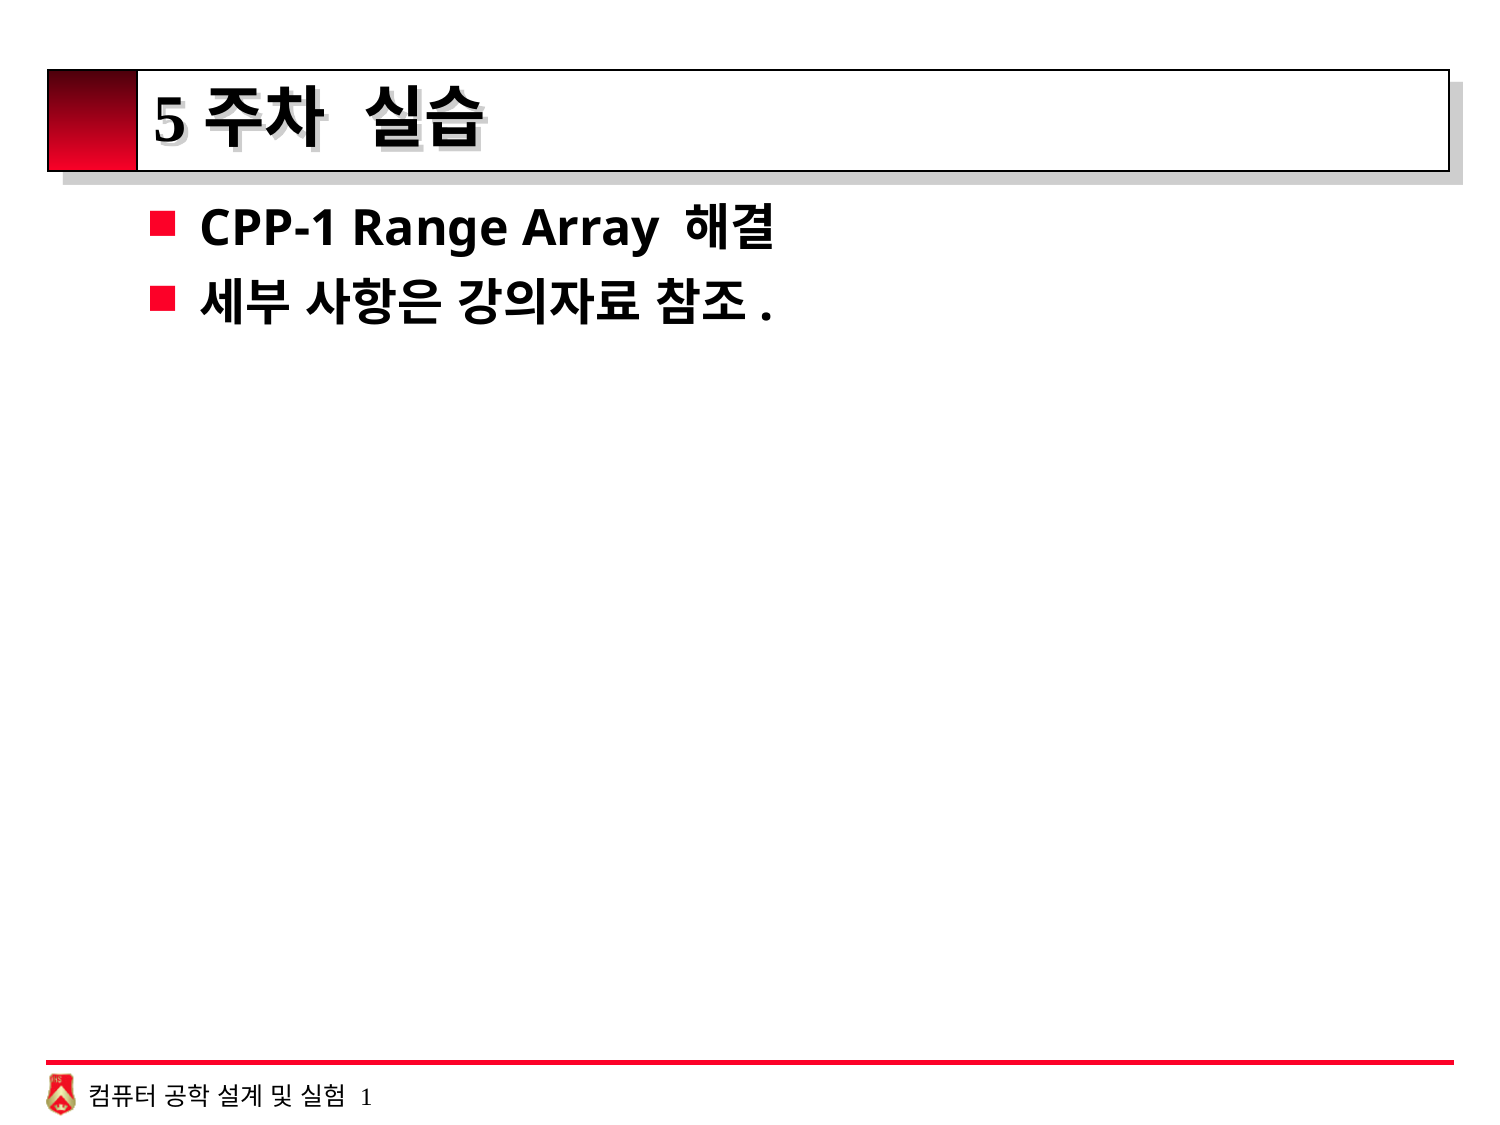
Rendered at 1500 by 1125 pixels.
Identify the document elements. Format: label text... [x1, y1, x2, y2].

list CPP-1 Range Array 해결 세부 사항은 강의자료 참조. [137, 187, 1454, 985]
title 5주차 실습 [138, 65, 1455, 179]
picture [44, 1068, 80, 1119]
